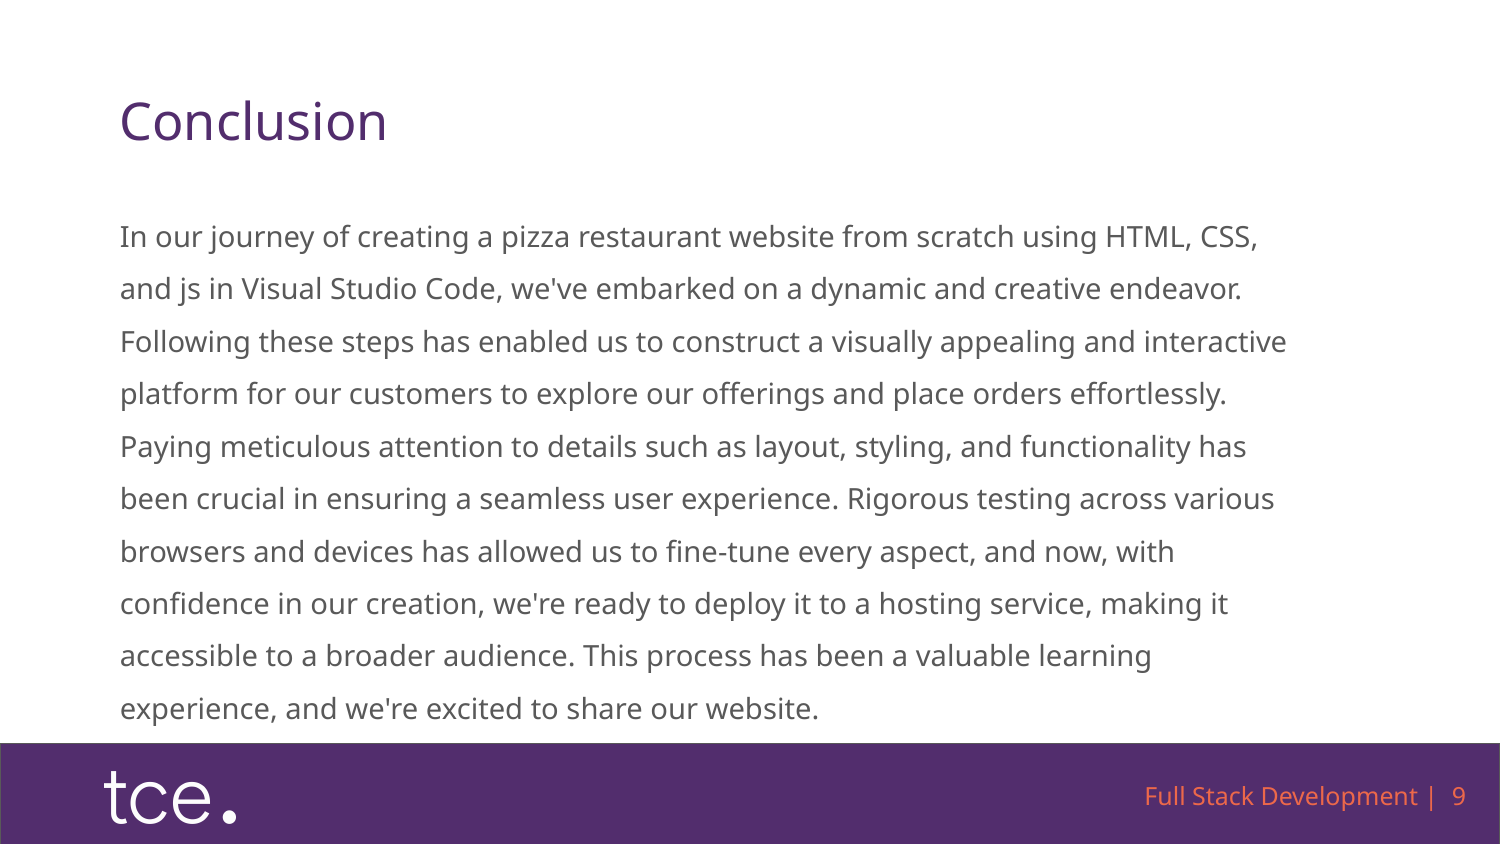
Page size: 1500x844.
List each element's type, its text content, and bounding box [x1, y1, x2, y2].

list In our journey of creating a pizza restaurant website from scratch using HTML, CSS, and js in Visual Studio Code, we've embarked on a dynamic and creative endeavor. Following these steps has enabled us to construct a visually appealing and interactive platform for our customers to explore our offerings and place orders effortlessly. Paying meticulous attention to details such as layout, styling, and functionality has been crucial in ensuring a seamless user experience. Rigorous testing across various browsers and devices has allowed us to fine-tune every aspect, and now, with confidence in our creation, we're ready to deploy it to a hosting service, making it accessible to a broader audience. This process has been a valuable learning experience, and we're excited to share our website. [104, 185, 1334, 747]
title Conclusion [104, 72, 1500, 167]
slide_number Full Stack Development | 9 [1099, 764, 1482, 830]
picture [104, 771, 236, 824]
